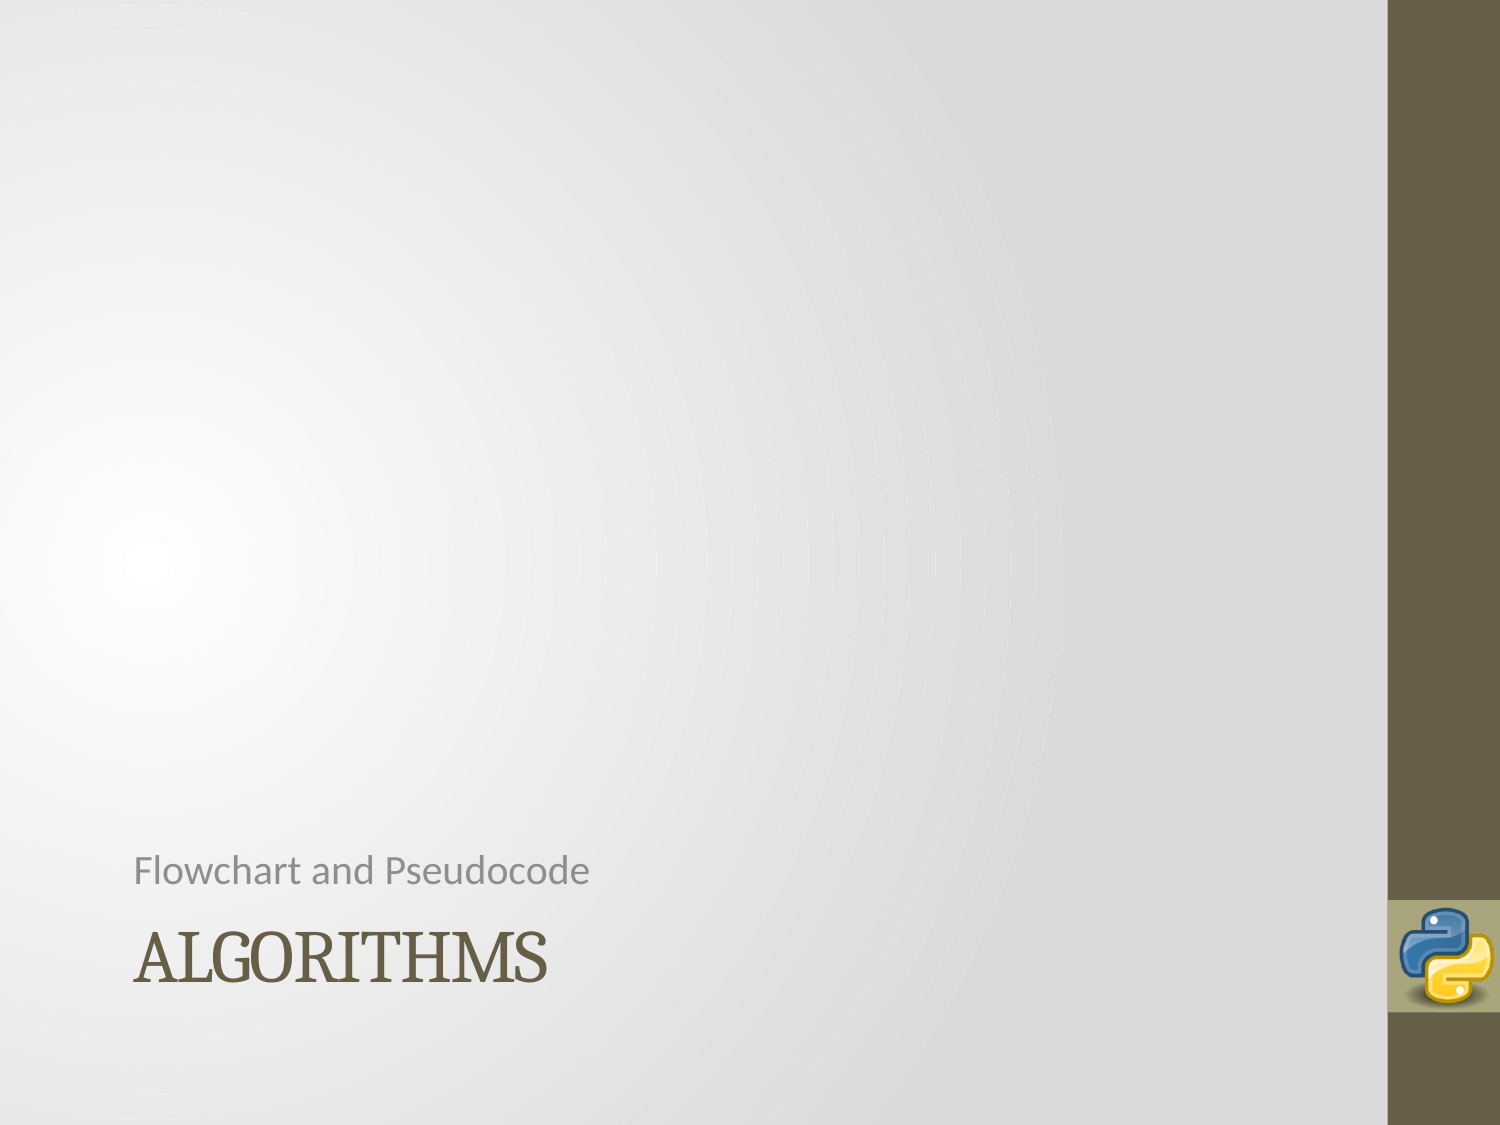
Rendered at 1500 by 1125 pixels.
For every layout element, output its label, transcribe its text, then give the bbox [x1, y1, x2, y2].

title Algorithms [118, 900, 1375, 1092]
list Flowchart and Pseudocode [118, 632, 1125, 900]
picture [1393, 904, 1500, 1012]
